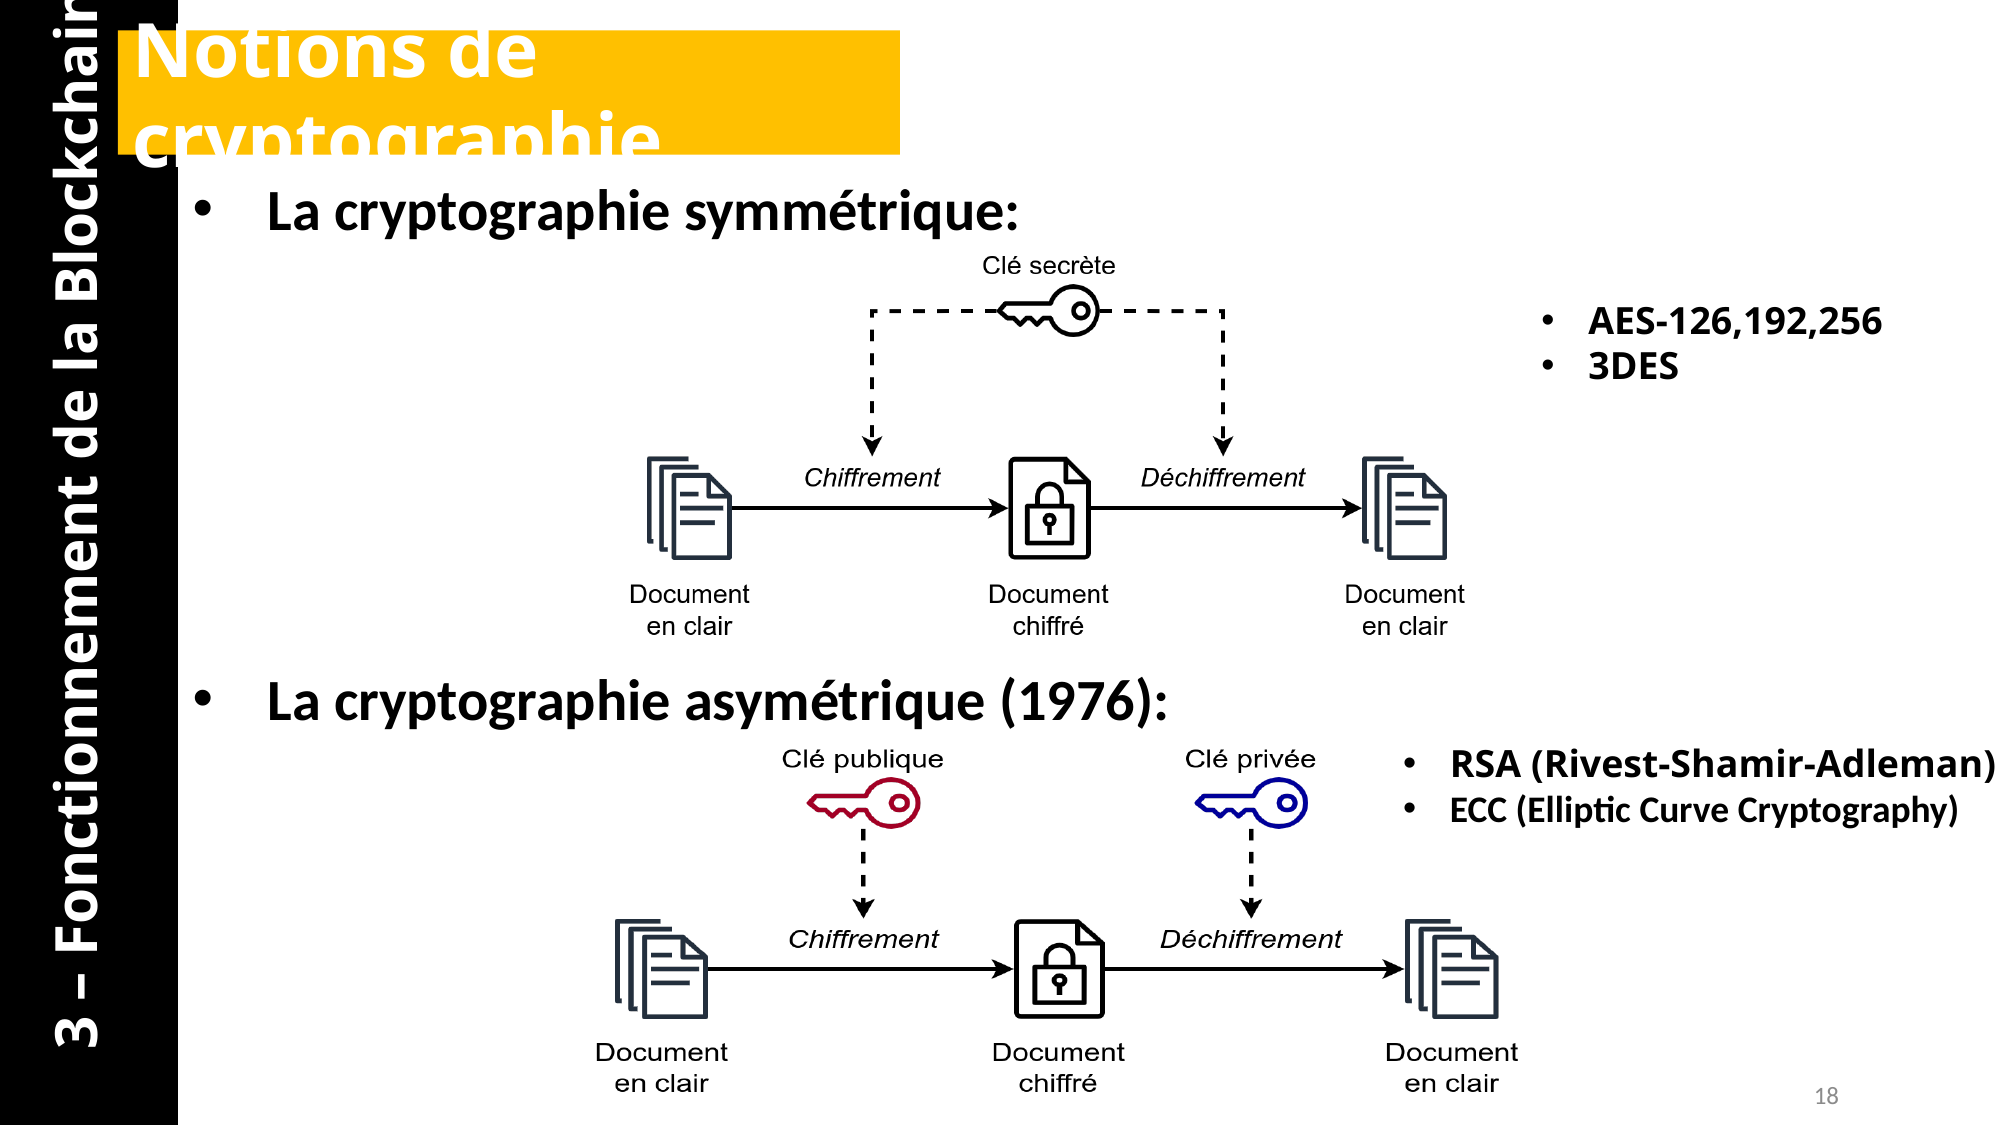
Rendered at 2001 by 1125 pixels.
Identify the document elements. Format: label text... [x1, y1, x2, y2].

text_box RSA (Rivest-Shamir-Adleman) ECC (Elliptic Curve Cryptography) [1556, 732, 2000, 838]
text_box 3 – Fonctionnement de la Blockchain [32, 0, 117, 1065]
slide_number 18 [1556, 1064, 1855, 1125]
text_box AES-126,192,256 3DES [1526, 289, 1898, 395]
picture [555, 712, 1556, 1125]
text_box Notions de cryptographie [117, 29, 901, 156]
text_box La cryptographie symmétrique: La cryptographie asymétrique (1976): [177, 164, 1934, 740]
text_box [0, 0, 179, 1125]
picture [593, 217, 1499, 669]
